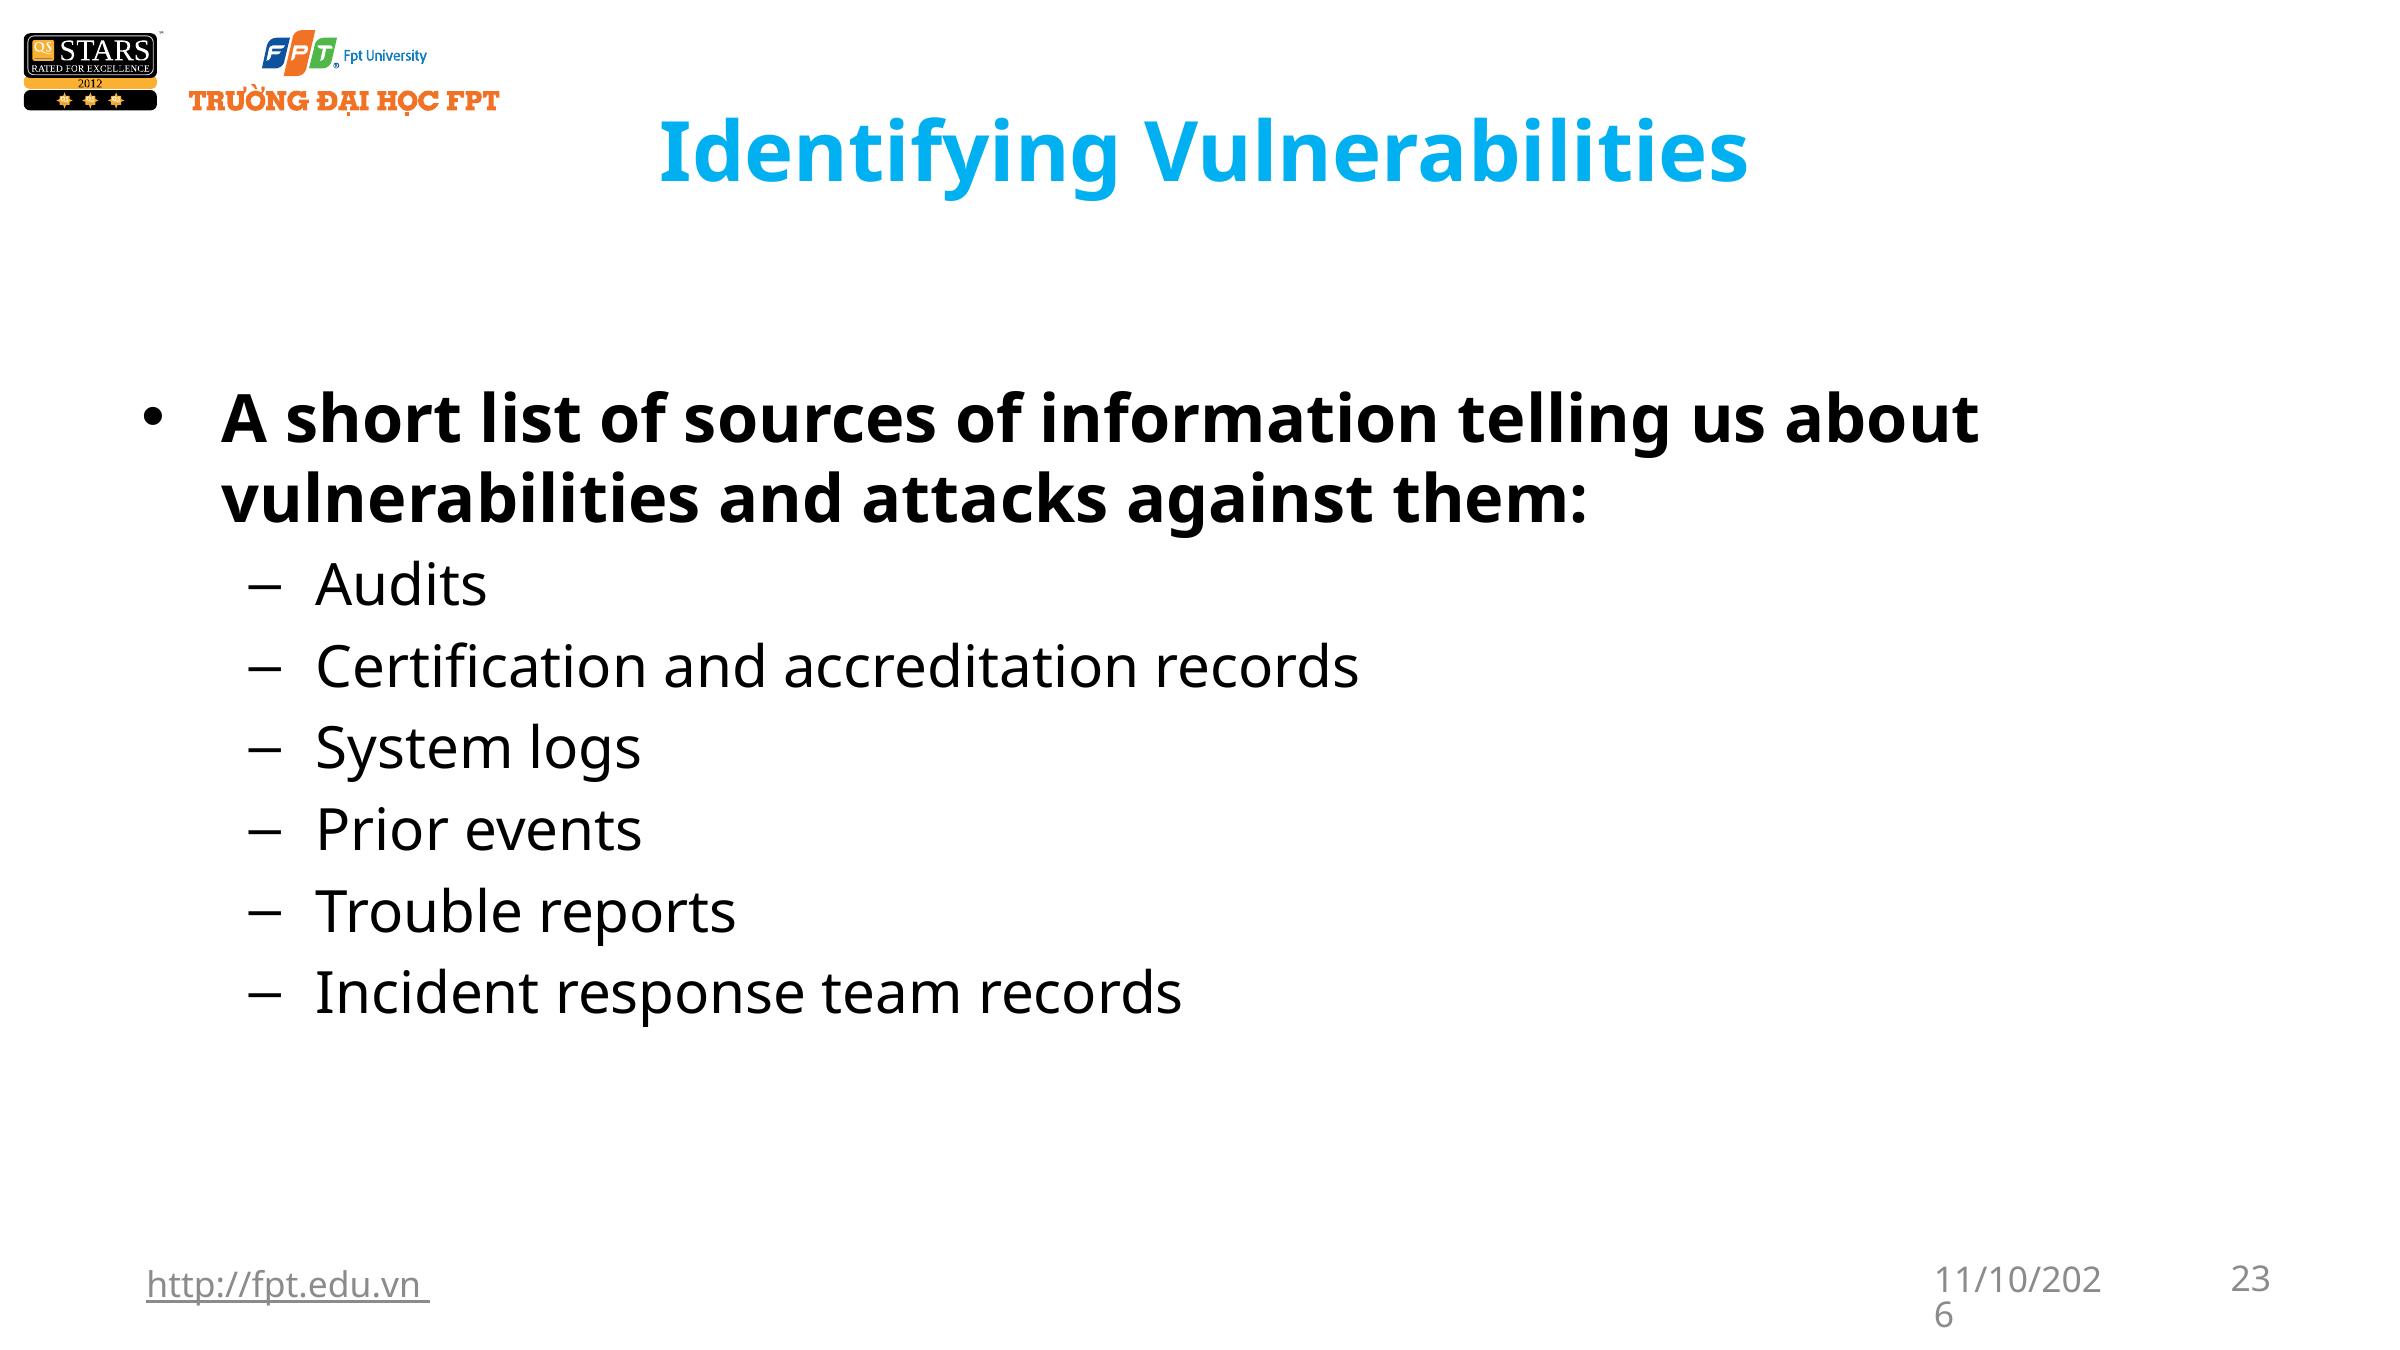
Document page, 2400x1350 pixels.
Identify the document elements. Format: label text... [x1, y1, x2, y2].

list A short list of sources of information telling us about vulnerabilities and attacks against them: Audits Certification and accreditation records System logs Prior events Trouble reports Incident response team records [120, 365, 2280, 1100]
footer http://fpt.edu.vn [125, 1250, 885, 1322]
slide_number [1912, 1250, 2138, 1313]
slide_number 23 [2175, 1250, 2293, 1312]
title Identifying Vulnerabilities [125, 36, 2285, 262]
